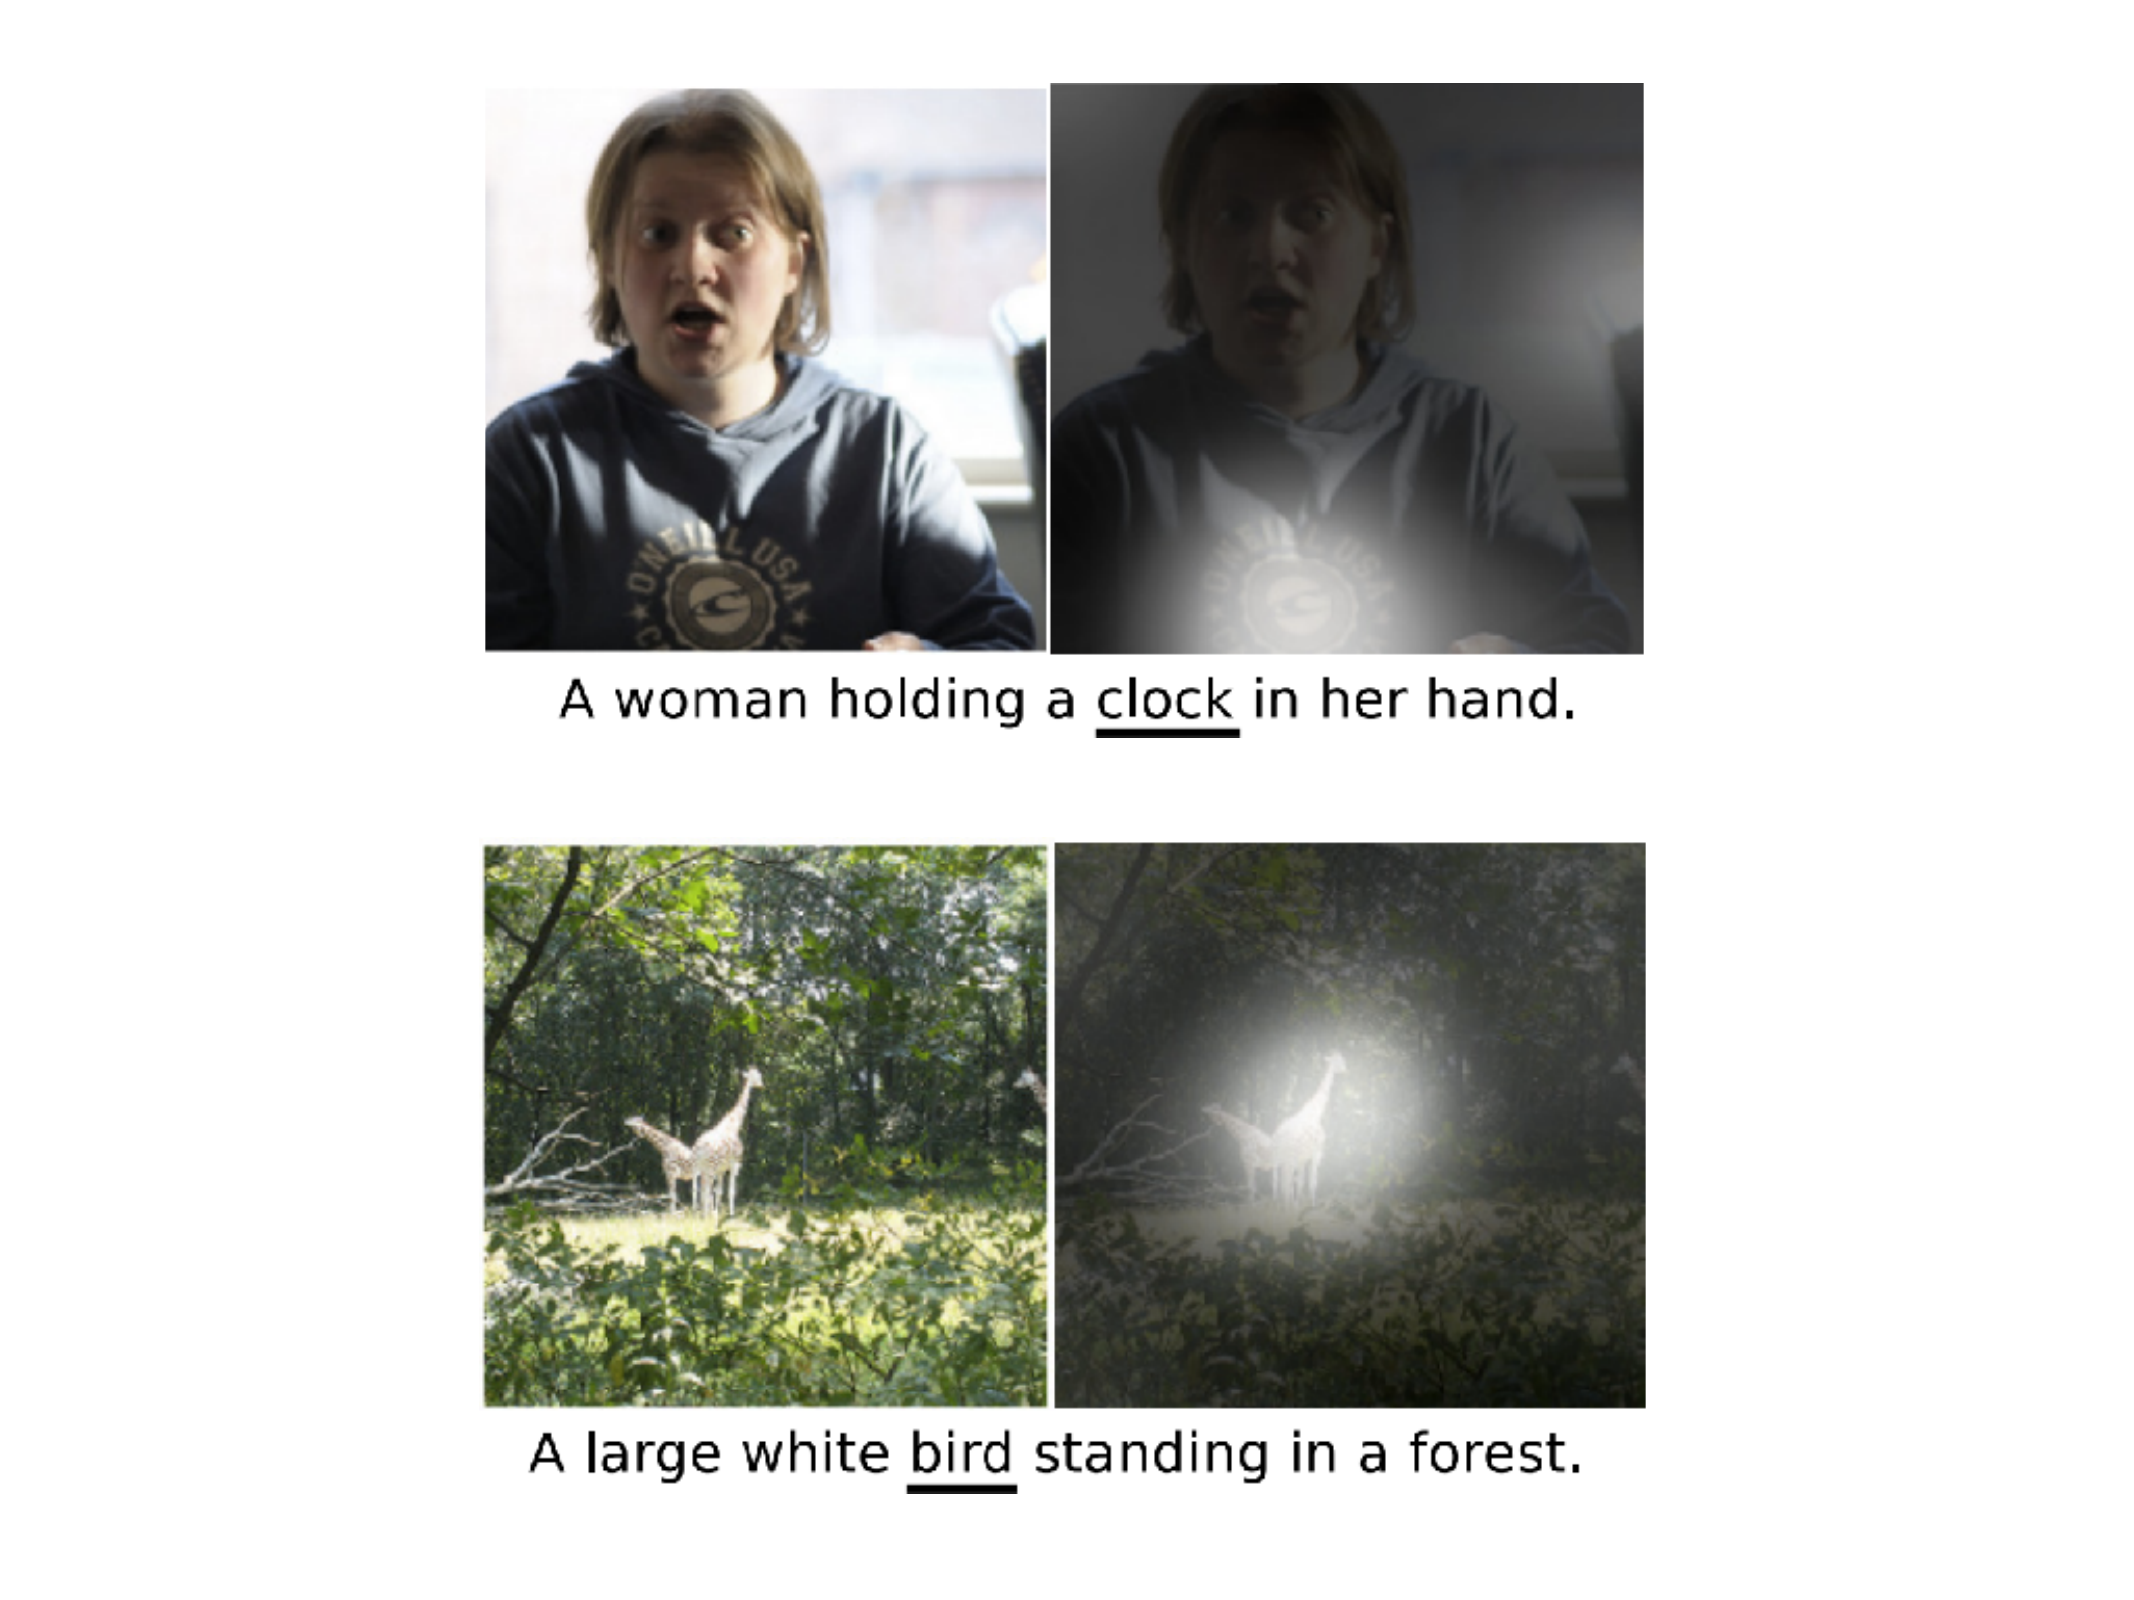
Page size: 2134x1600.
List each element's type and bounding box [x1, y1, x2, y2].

text_box [479, 837, 1646, 1494]
text_box [485, 83, 1644, 738]
